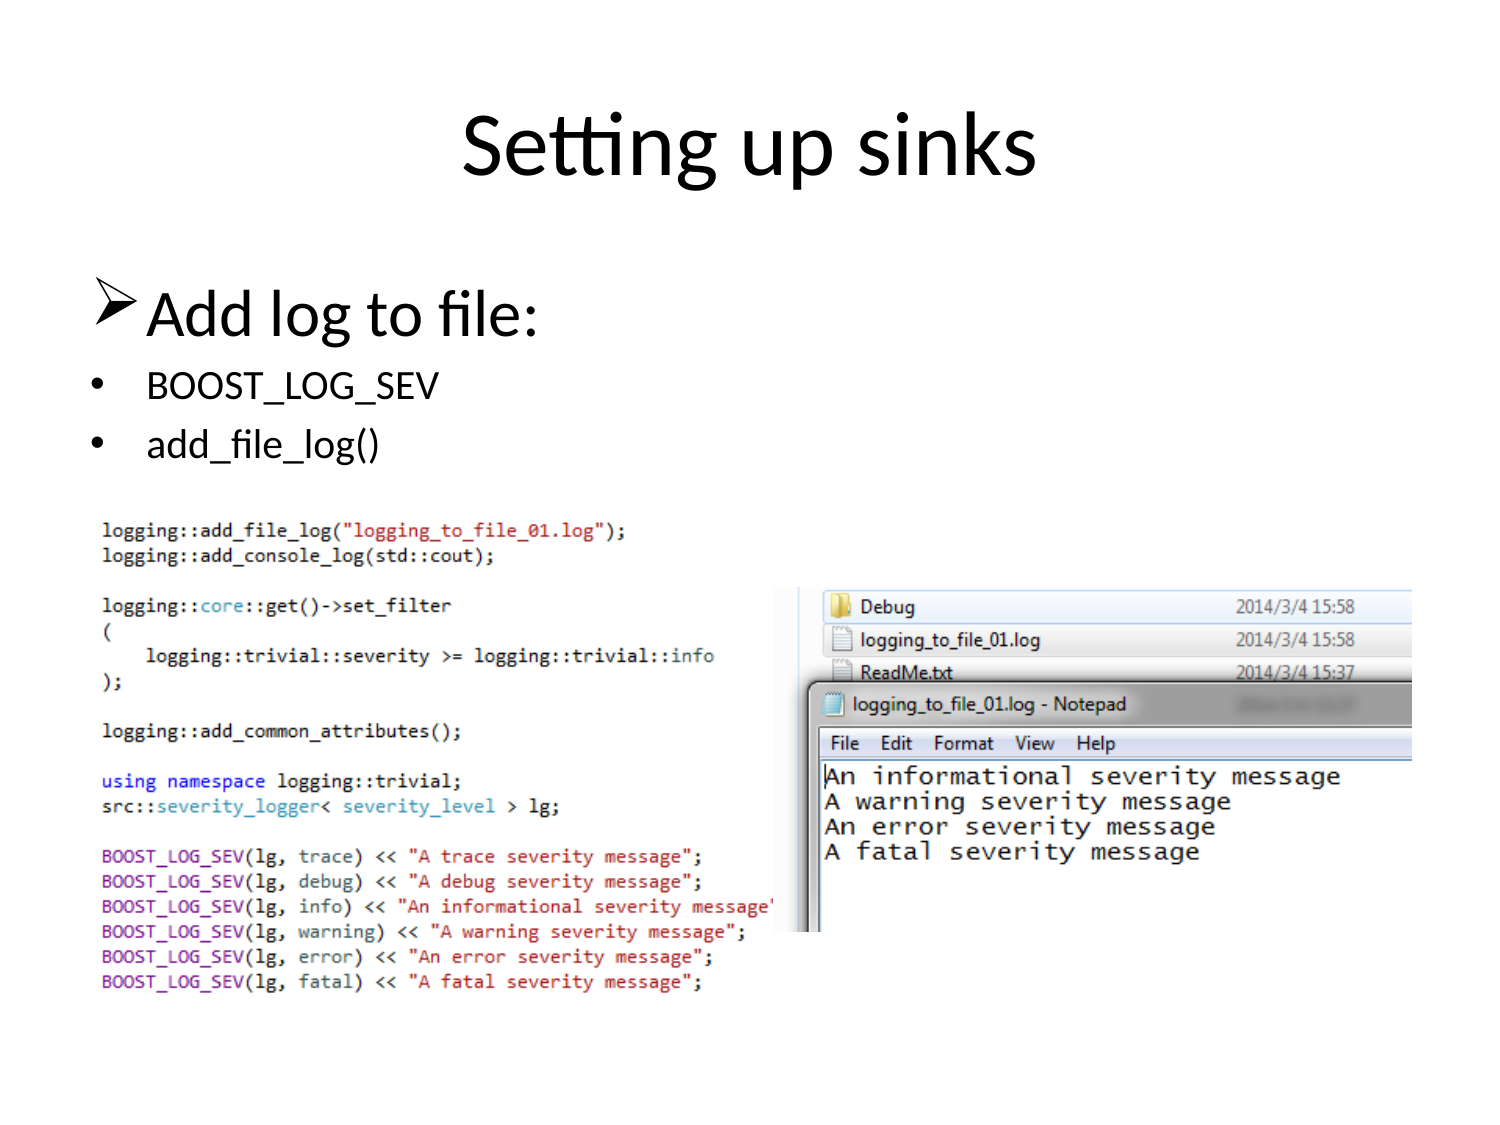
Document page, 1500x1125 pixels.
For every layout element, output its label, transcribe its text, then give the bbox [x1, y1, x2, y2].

picture [93, 512, 1412, 1007]
list Add log to file: BOOST_LOG_SEV add_file_log() [75, 262, 1450, 1005]
title Setting up sinks [75, 45, 1425, 233]
